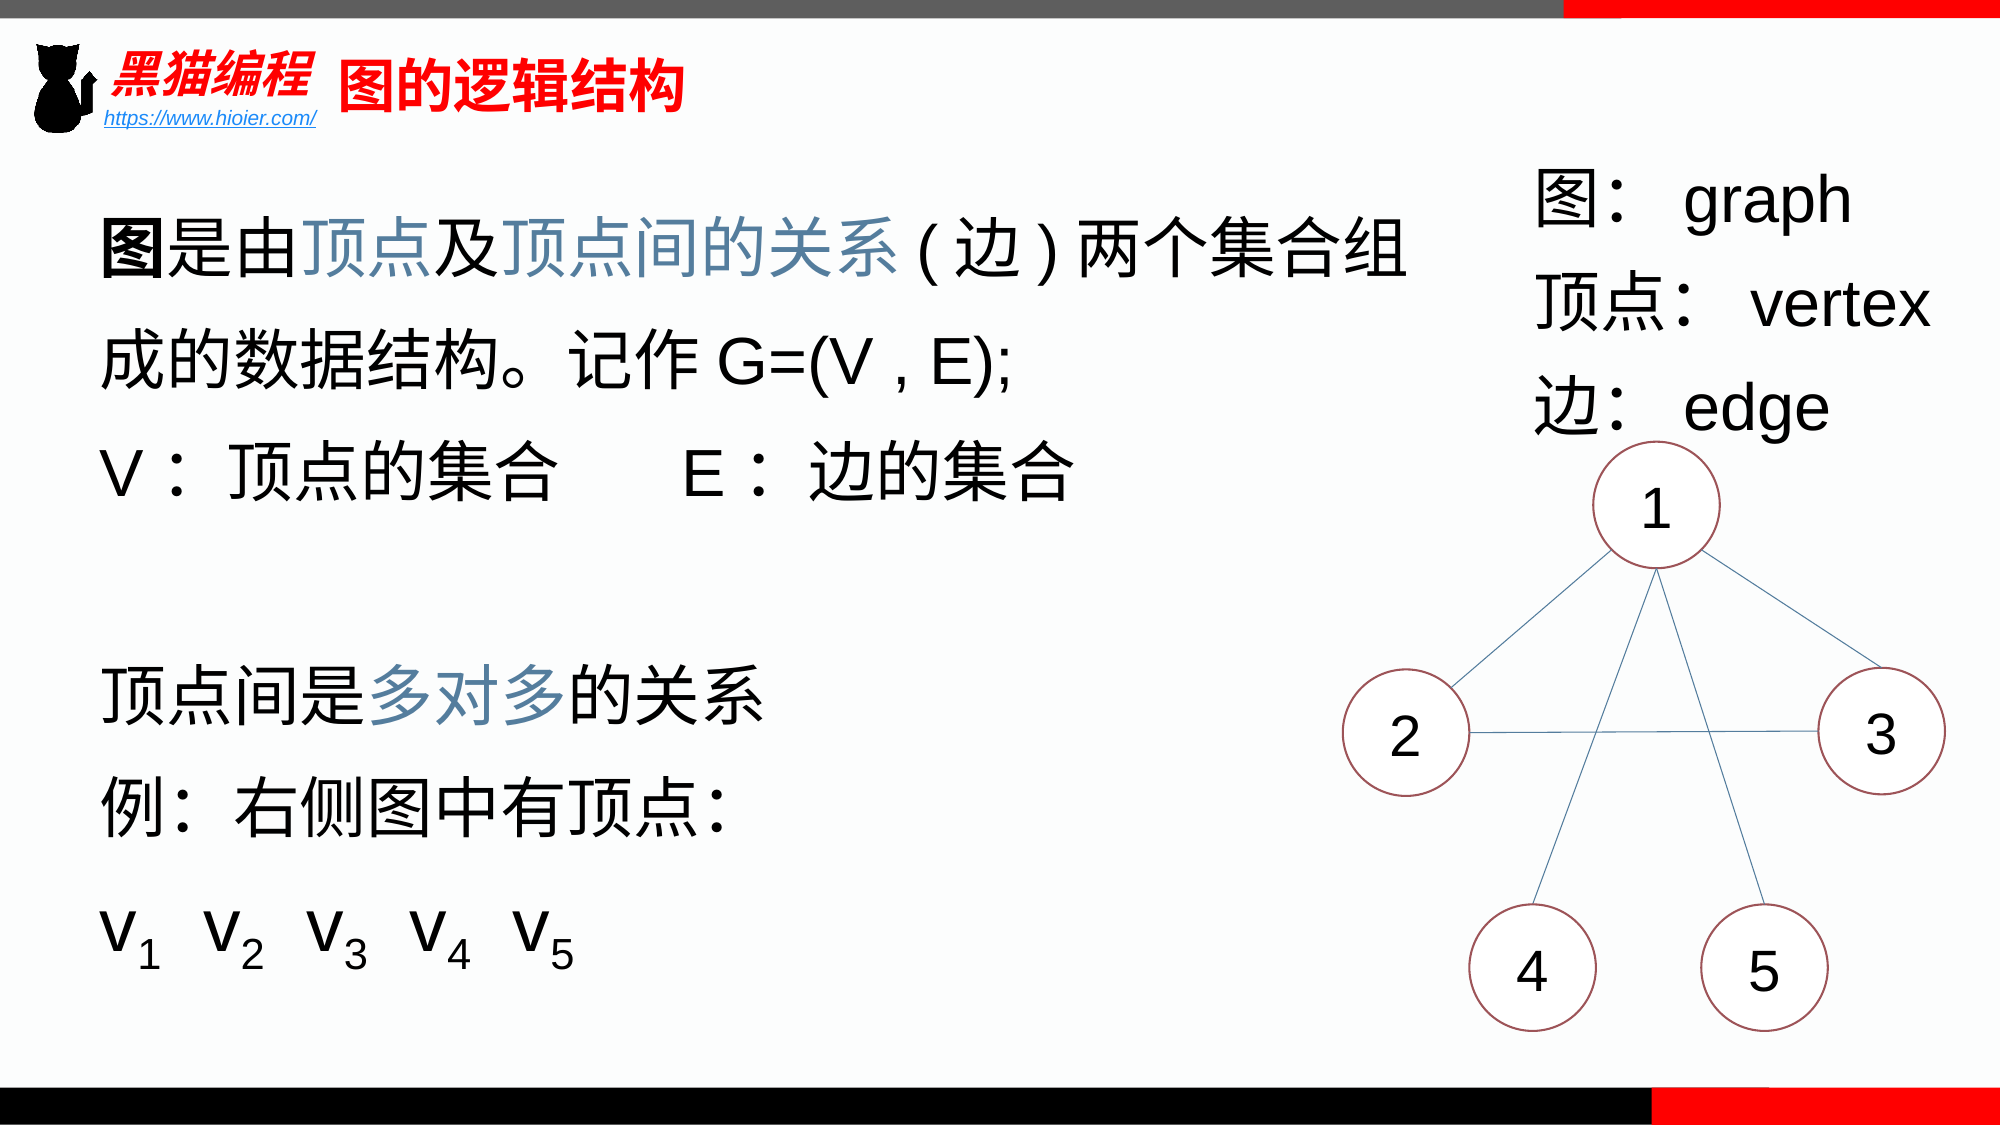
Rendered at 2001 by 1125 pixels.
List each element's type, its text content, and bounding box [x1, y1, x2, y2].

text_box 图：graph 顶点：vertex 边：edge [1519, 124, 1984, 452]
text_box 图的逻辑结构 [300, 25, 724, 125]
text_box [1342, 441, 1945, 1031]
text_box 图是由顶点及顶点间的关系(边)两个集合组成的数据结构。记作G=(V , E); V：顶点的集合 E：边的集合 顶点间是多对多的关系 例：右侧图中有顶点： v1 v2 v3 v4 v5 [85, 166, 1483, 986]
picture [21, 44, 110, 133]
